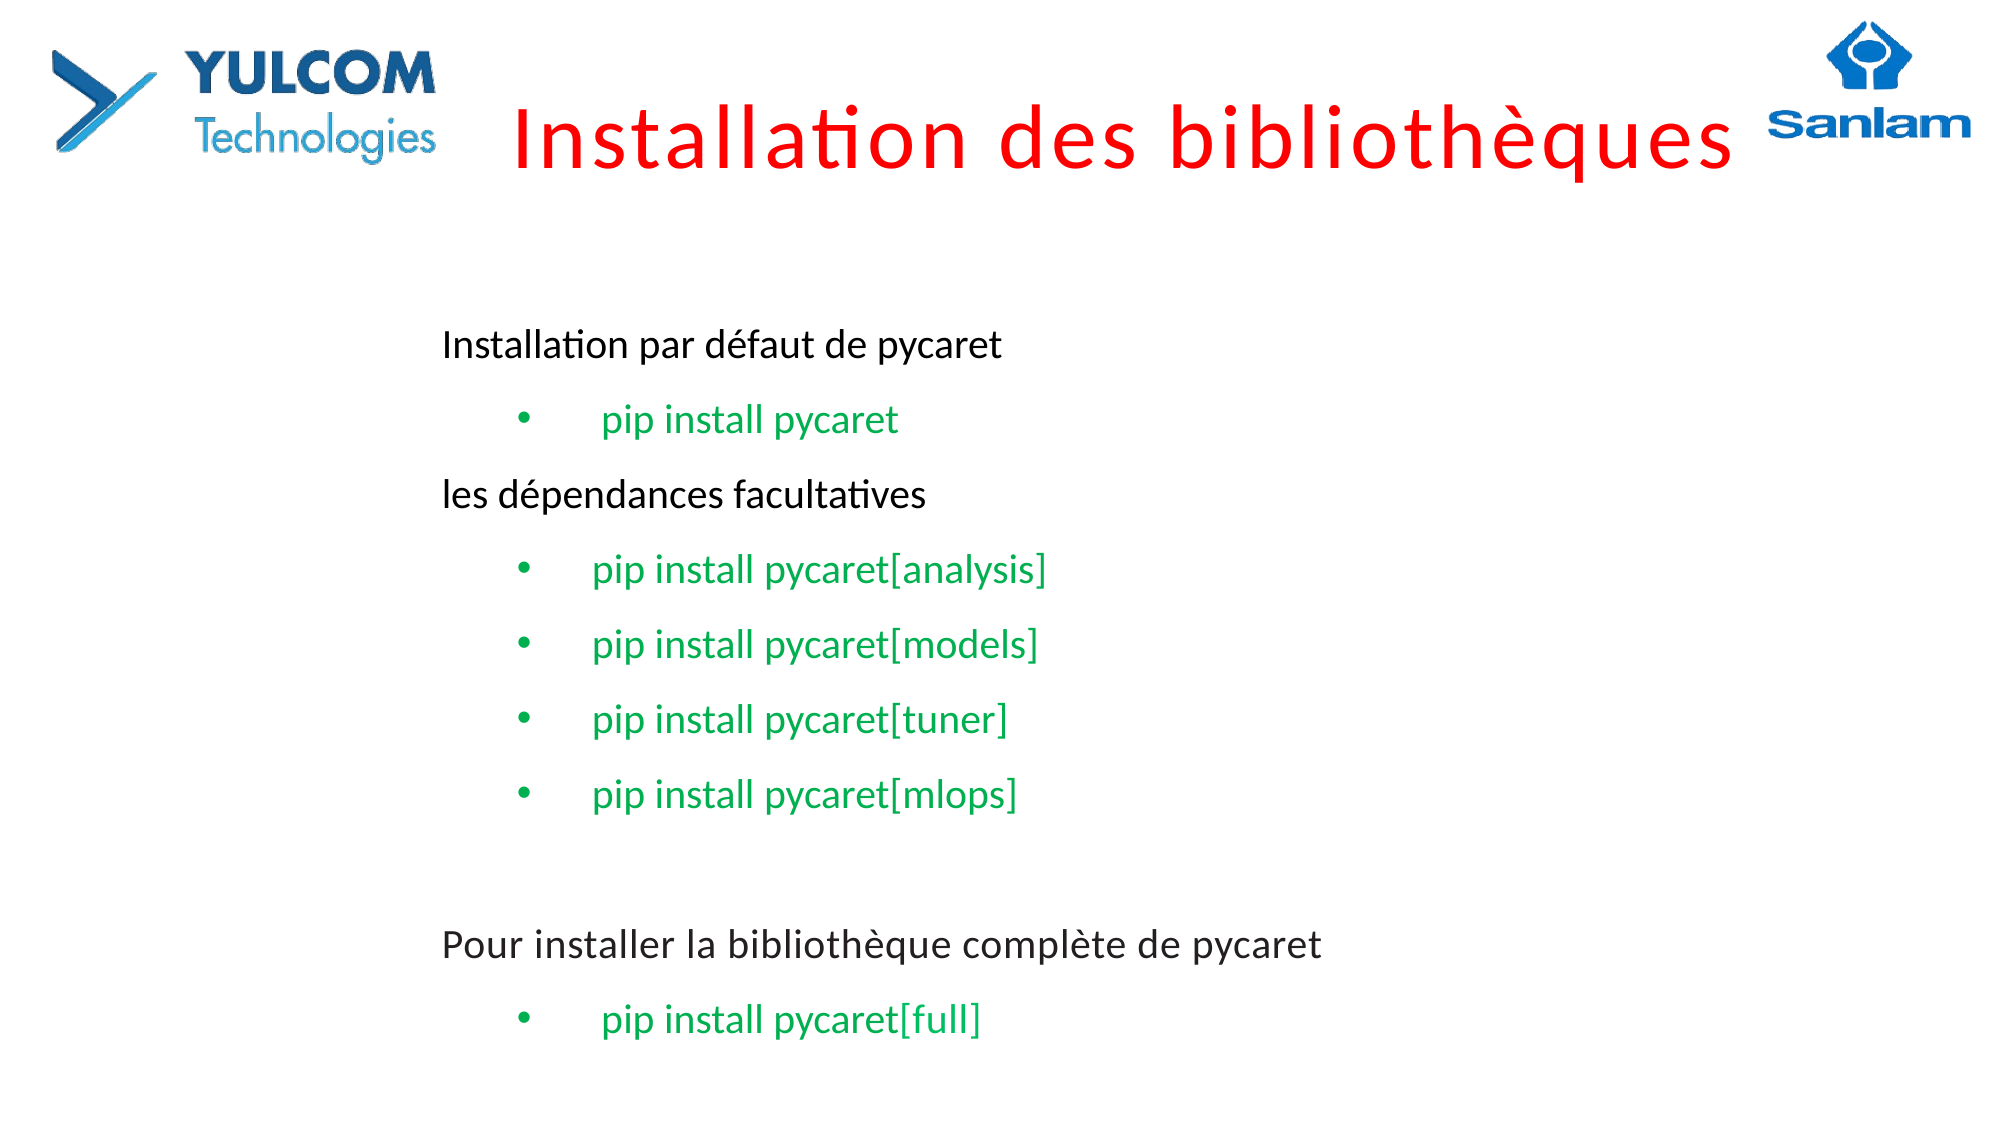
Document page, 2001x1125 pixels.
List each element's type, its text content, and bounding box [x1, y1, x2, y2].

picture [41, 45, 446, 174]
picture [1740, 0, 2000, 57]
text_box Installation des bibliothèques [185, 57, 2000, 188]
text_box Installation par défaut de pycaret pip install pycaret les dépendances facultatives pip install pycaret[analysis] pip install pycaret[models] pip install pycaret[tuner] pip install pycaret[mlops] Pour installer la bibliothèque complète de pycaret pip install pycaret[full] [427, 284, 1667, 1125]
